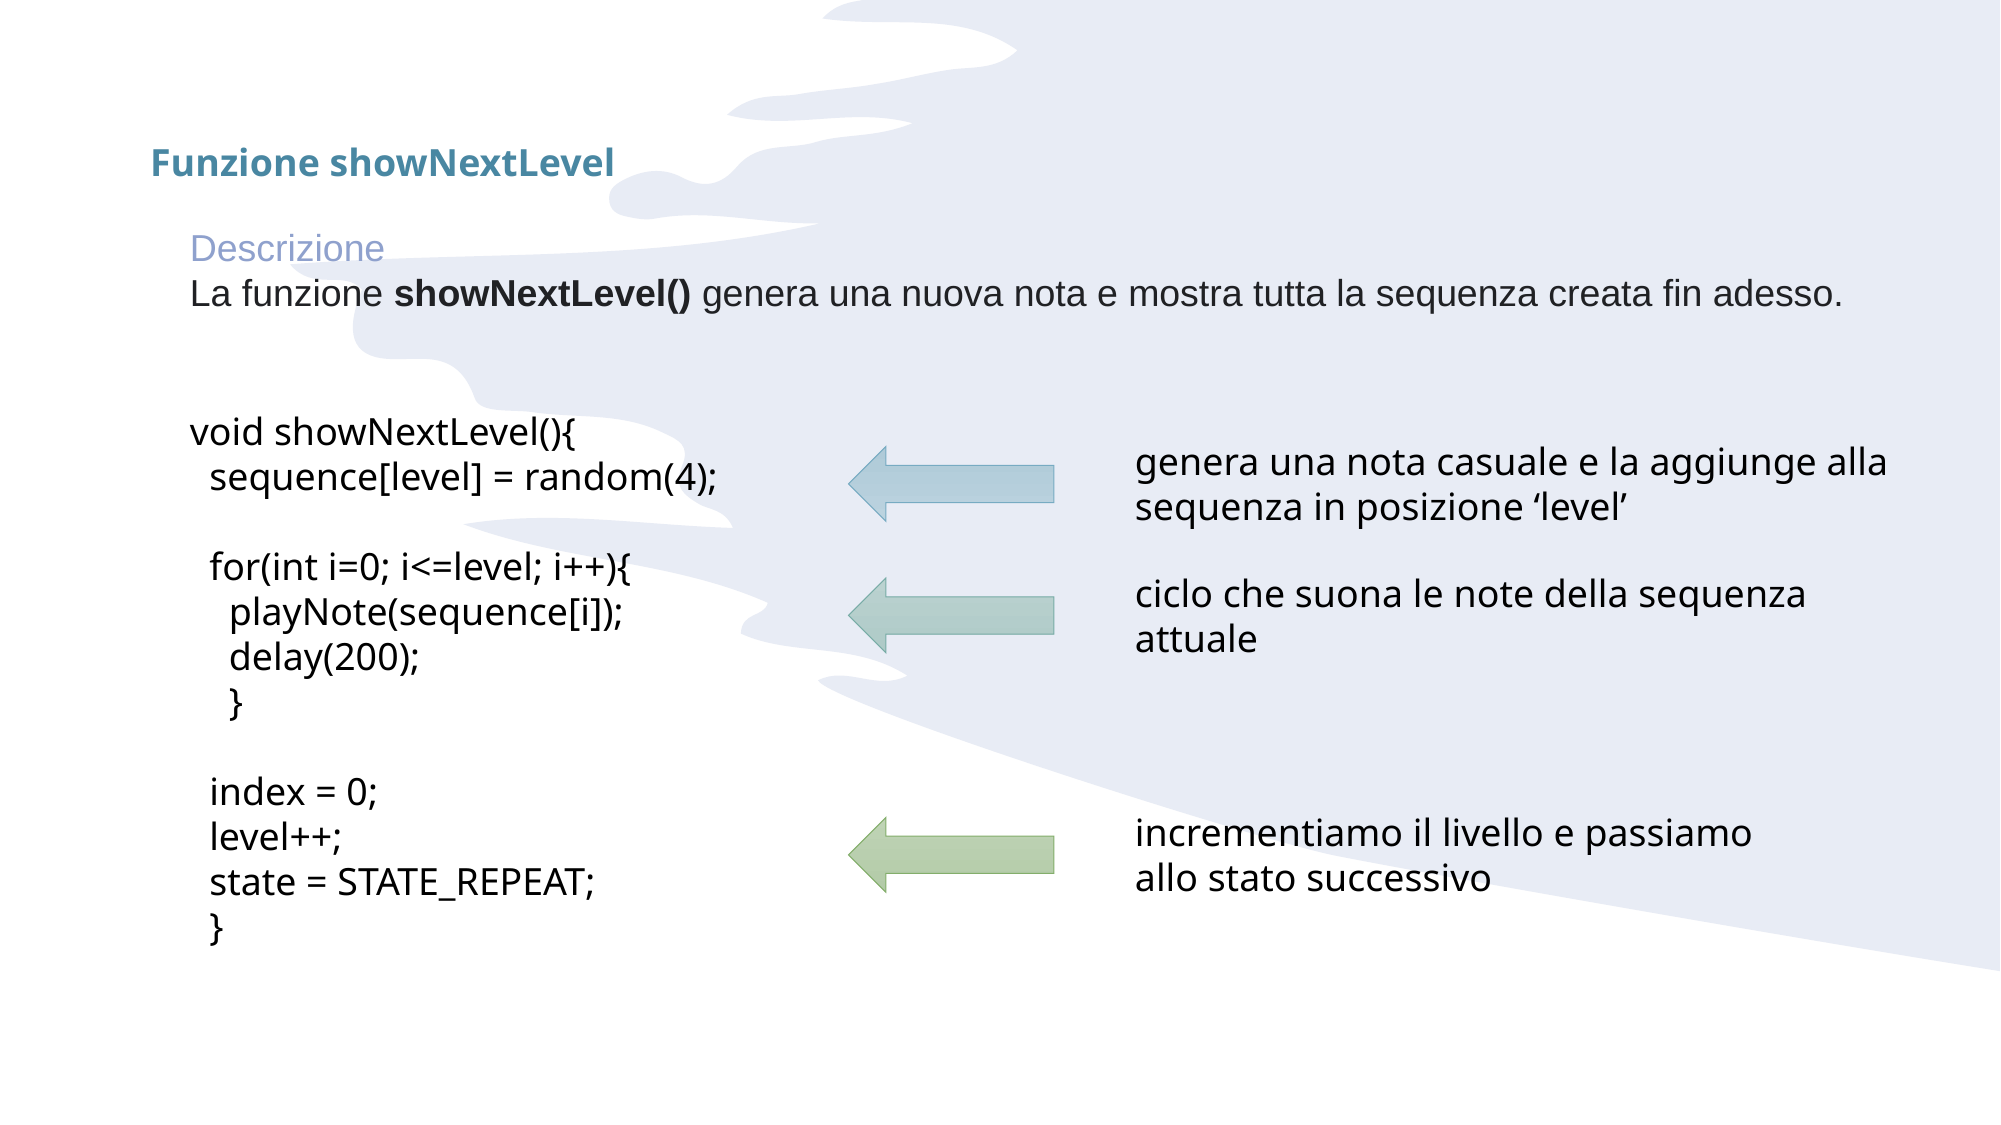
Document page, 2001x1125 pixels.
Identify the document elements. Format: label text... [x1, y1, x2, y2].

text_box [847, 816, 1055, 894]
text_box incrementiamo il livello e passiamo allo stato successivo [1120, 801, 1825, 907]
text_box Descrizione La funzione showNextLevel() genera una nuova nota e mostra tutta la sequenza creata fin adesso. [175, 217, 1908, 322]
text_box genera una nota casuale e la aggiunge alla sequenza in posizione ‘level’ [1120, 430, 1908, 536]
text_box ciclo che suona le note della sequenza attuale [1120, 562, 1837, 668]
text_box [847, 445, 1055, 523]
text_box void showNextLevel(){ sequence[level] = random(4); for(int i=0; i<=level; i++){ playNote(sequence[i]); delay(200); } index = 0; level++; state = STATE_REPEAT; } [175, 400, 809, 956]
text_box [847, 576, 1055, 655]
text_box Funzione showNextLevel [135, 131, 682, 192]
